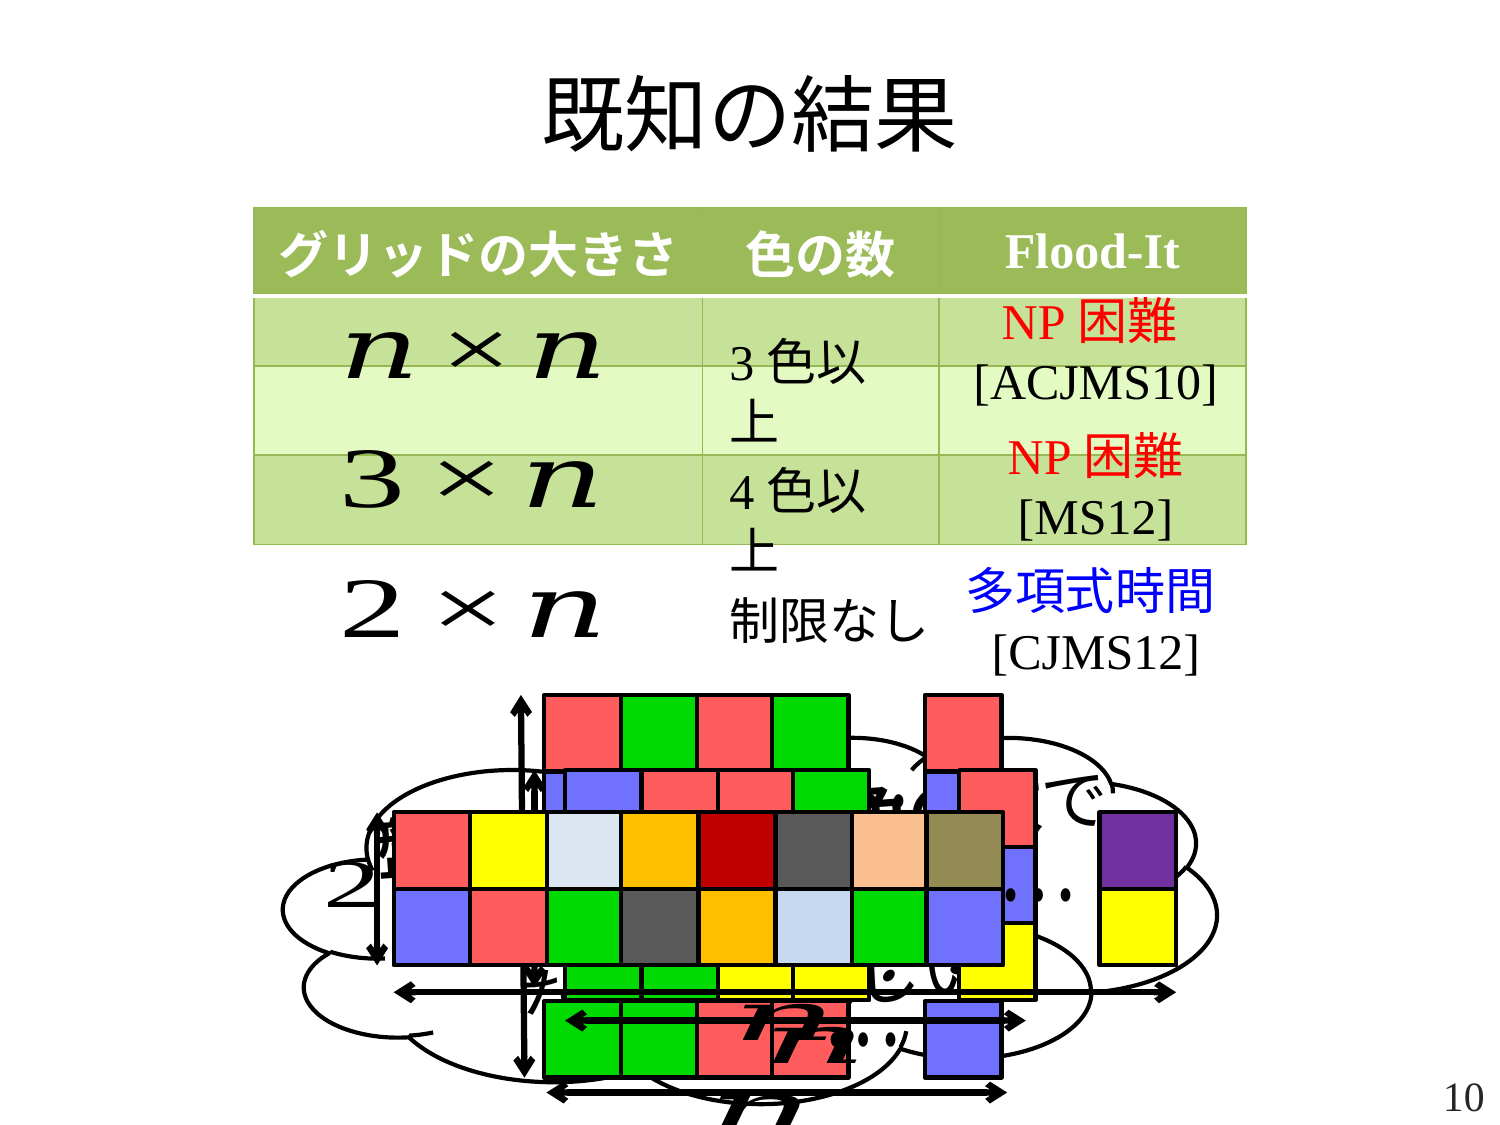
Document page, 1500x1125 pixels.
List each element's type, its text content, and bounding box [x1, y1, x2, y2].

table_header Flood-It [940, 209, 1245, 281]
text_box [339, 417, 1247, 551]
table_cell [255, 456, 334, 544]
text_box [323, 800, 1177, 1057]
table_header 色の数 [703, 209, 938, 280]
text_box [463, 1065, 1036, 1080]
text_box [282, 737, 443, 1125]
table_header グリッドの大きさ [255, 209, 702, 294]
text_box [463, 769, 1036, 799]
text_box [339, 552, 1247, 689]
table_cell [255, 367, 334, 454]
text_box 既知の結果 [526, 54, 973, 170]
slide_number 10 [1221, 1065, 1500, 1125]
table_cell [255, 298, 334, 365]
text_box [339, 282, 1247, 417]
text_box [448, 694, 1052, 799]
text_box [448, 1065, 1052, 1125]
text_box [1055, 737, 1218, 1125]
